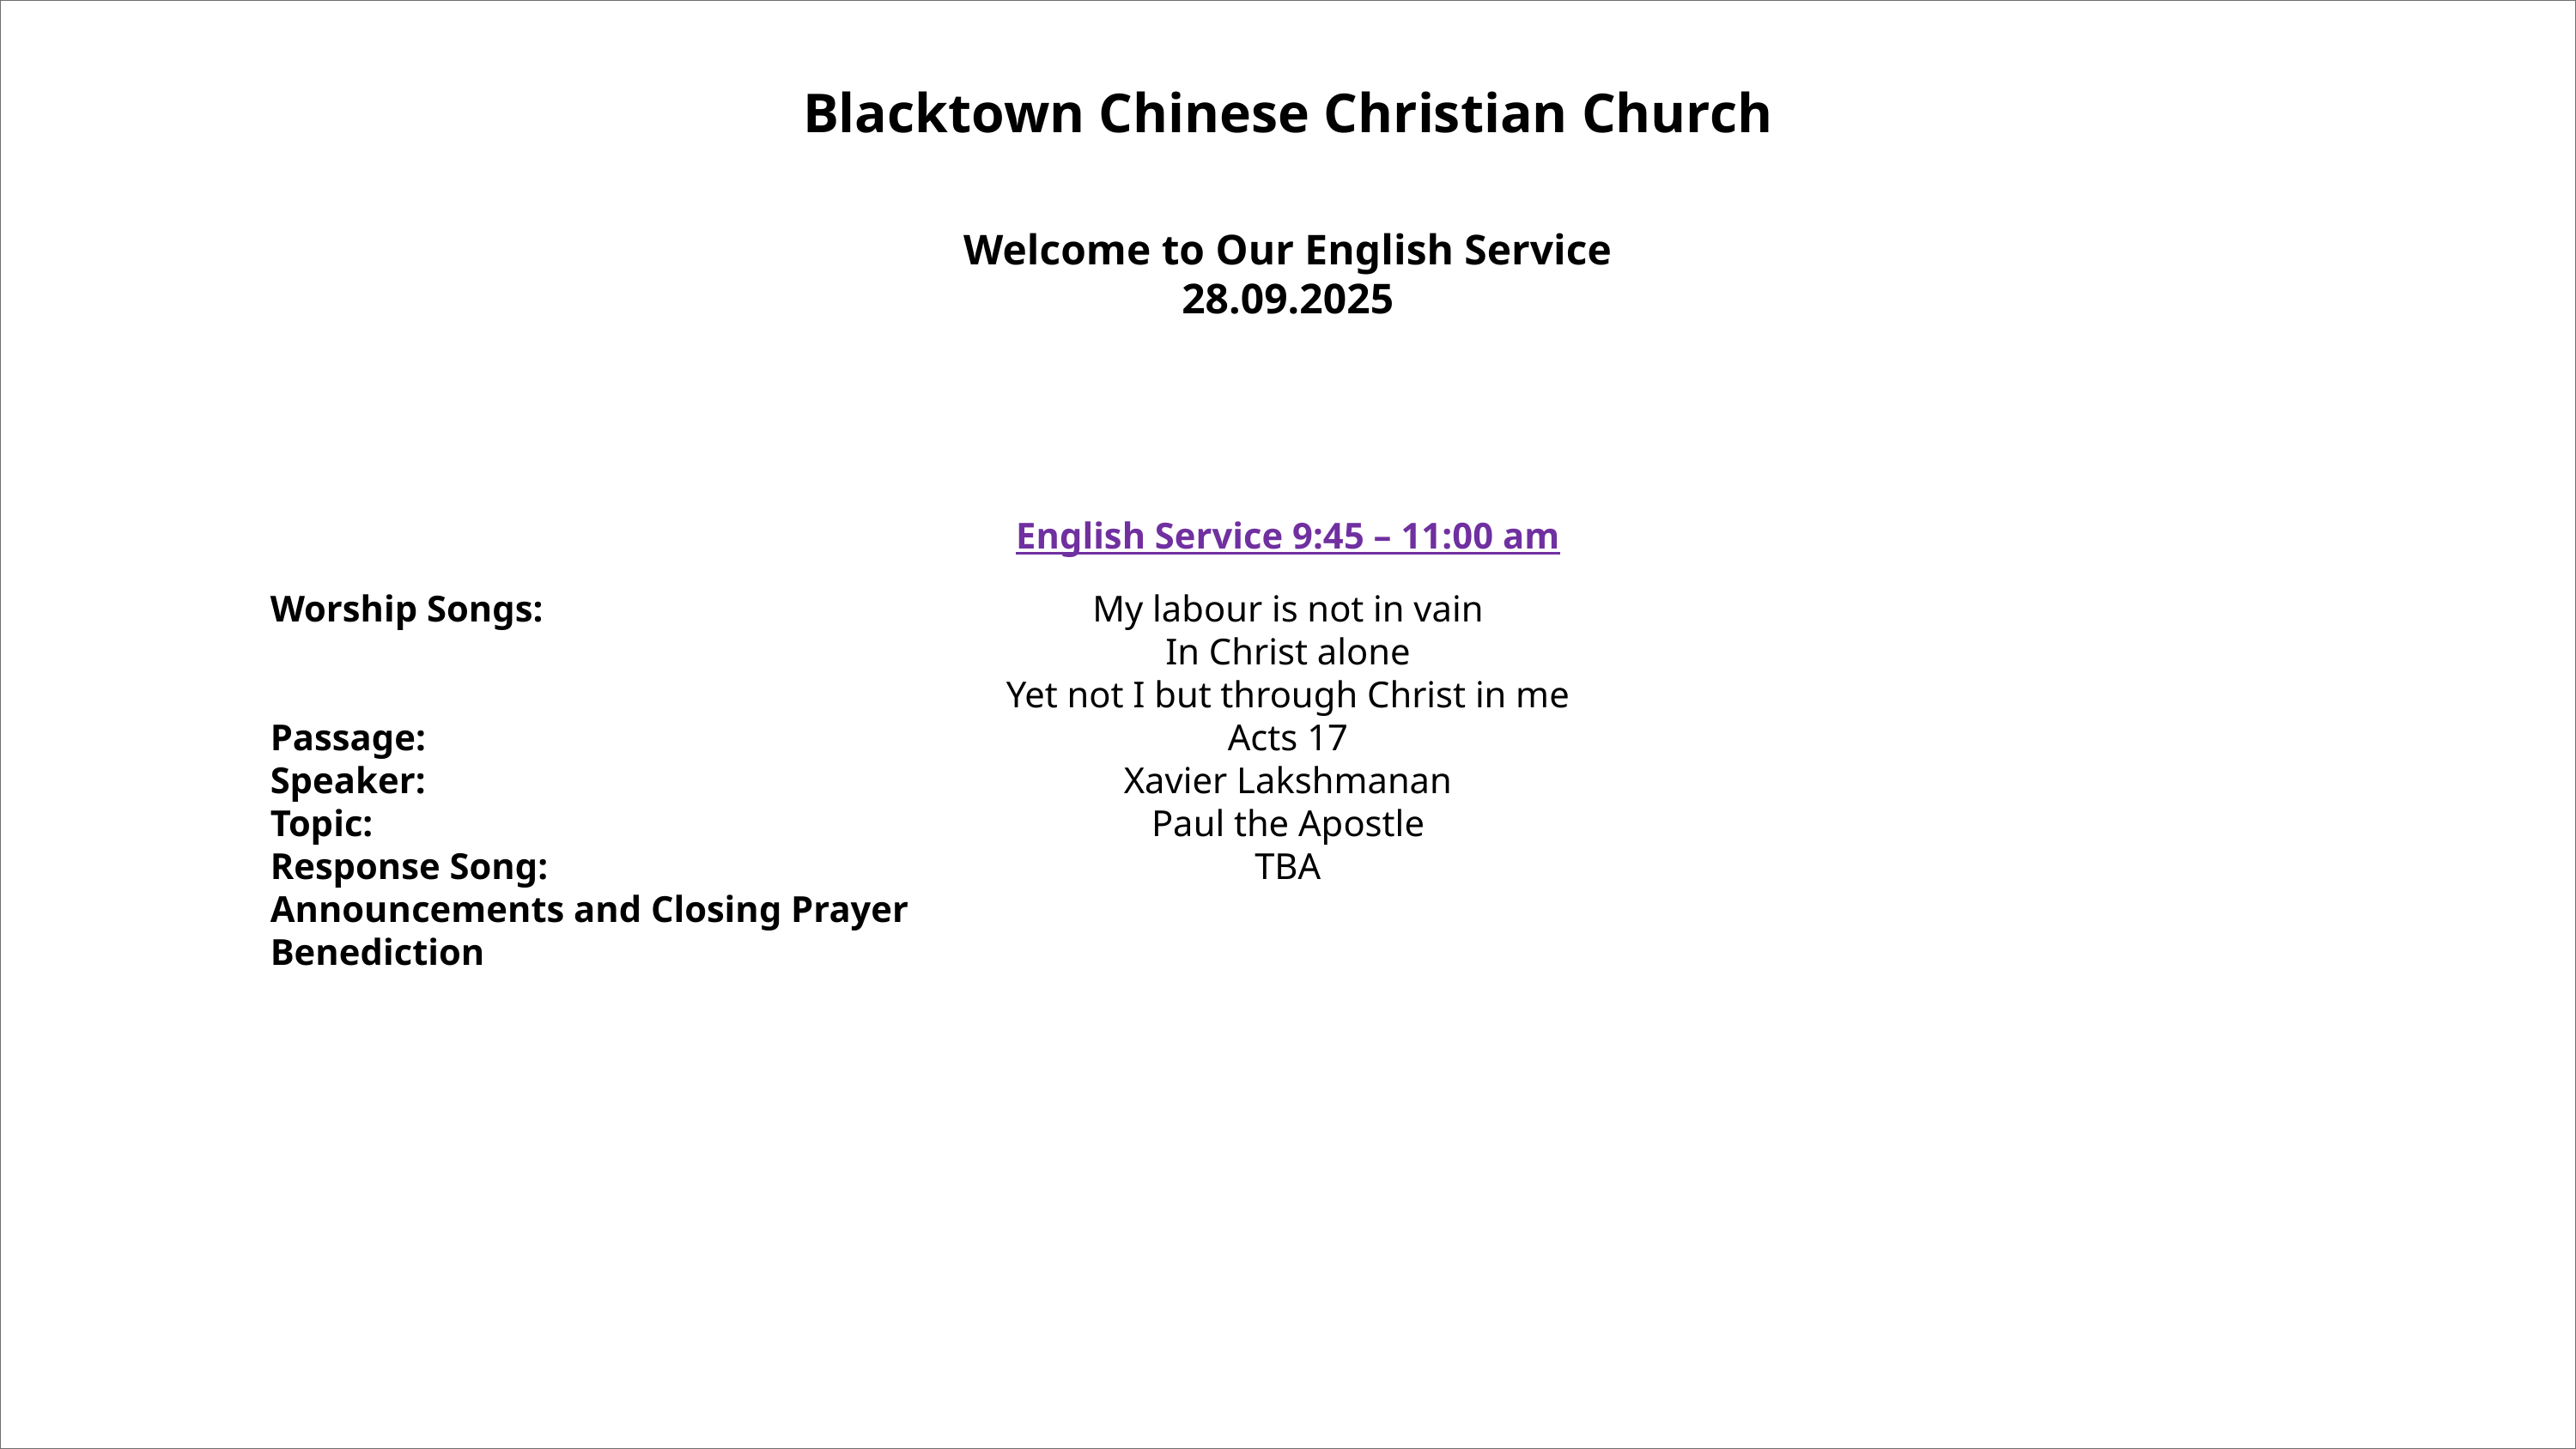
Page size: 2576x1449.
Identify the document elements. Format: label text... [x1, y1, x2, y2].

text_box Welcome to Our English Service 28.09.2025 [257, 217, 2318, 329]
text_box Blacktown Chinese Christian Church [257, 72, 2318, 150]
text_box English Service 9:45 – 11:00 am [257, 506, 2318, 563]
text_box [0, 0, 2576, 1449]
text_box My labour is not in vain In Christ alone Yet not I but through Christ in me Acts 17 Xavier Lakshmanan Paul the Apostle TBA [257, 579, 2318, 979]
